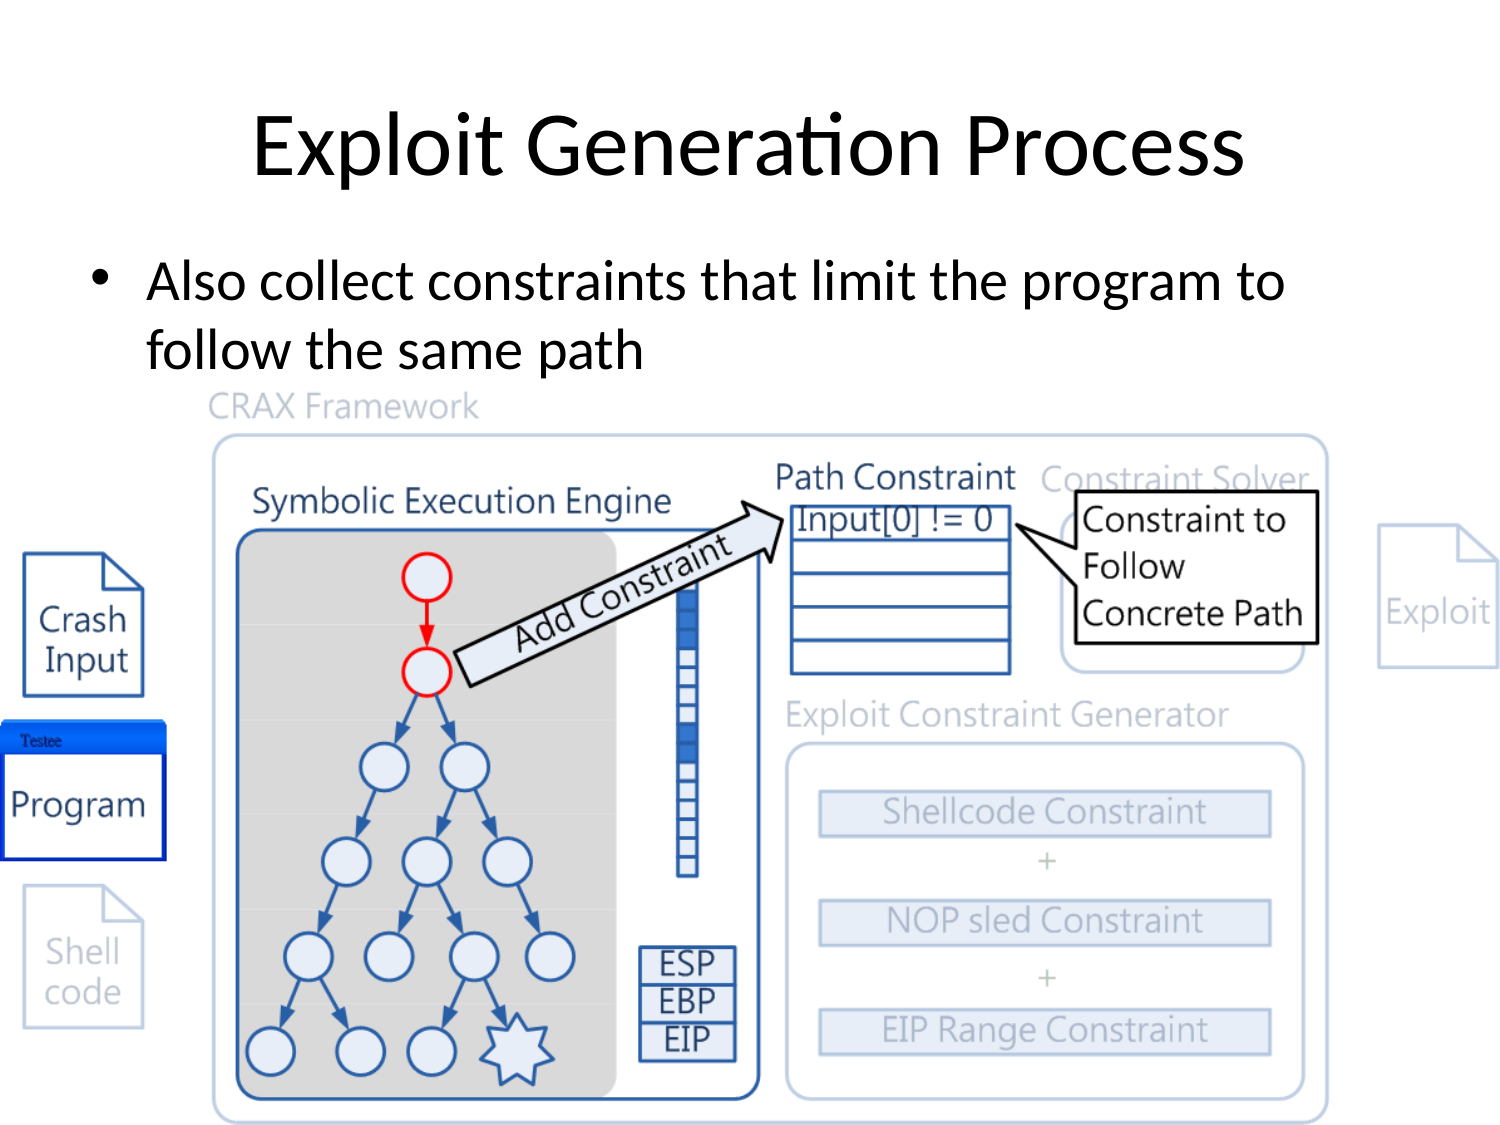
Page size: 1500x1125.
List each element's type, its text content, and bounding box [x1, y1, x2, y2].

title Exploit Generation Process [75, 45, 1425, 233]
picture [0, 383, 1500, 1125]
list Also collect constraints that limit the program to follow the same path [75, 234, 1425, 382]
